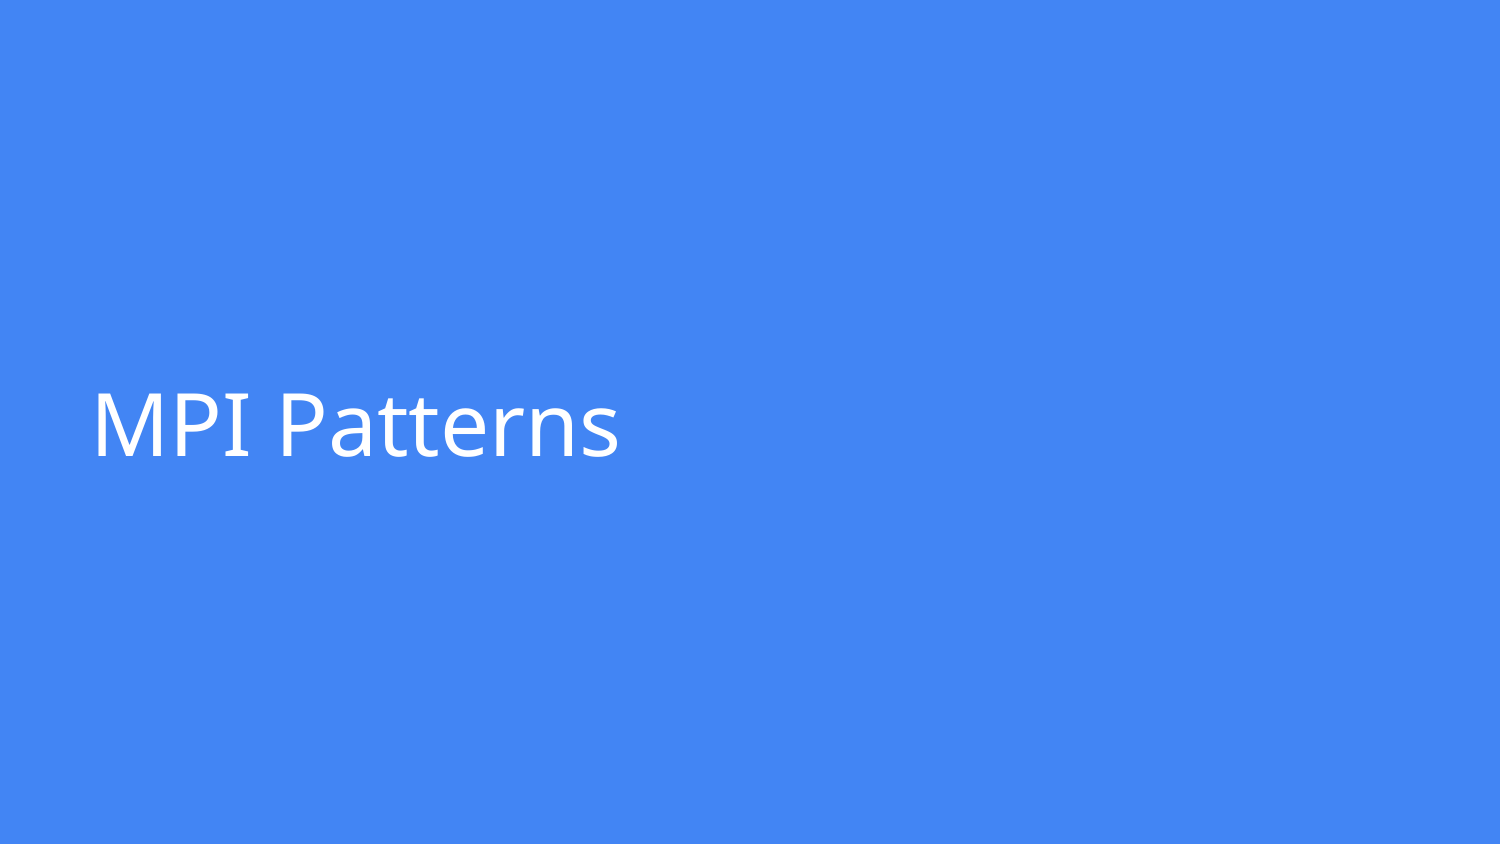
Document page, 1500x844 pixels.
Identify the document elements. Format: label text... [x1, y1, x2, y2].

title MPI Patterns [75, 338, 1425, 505]
